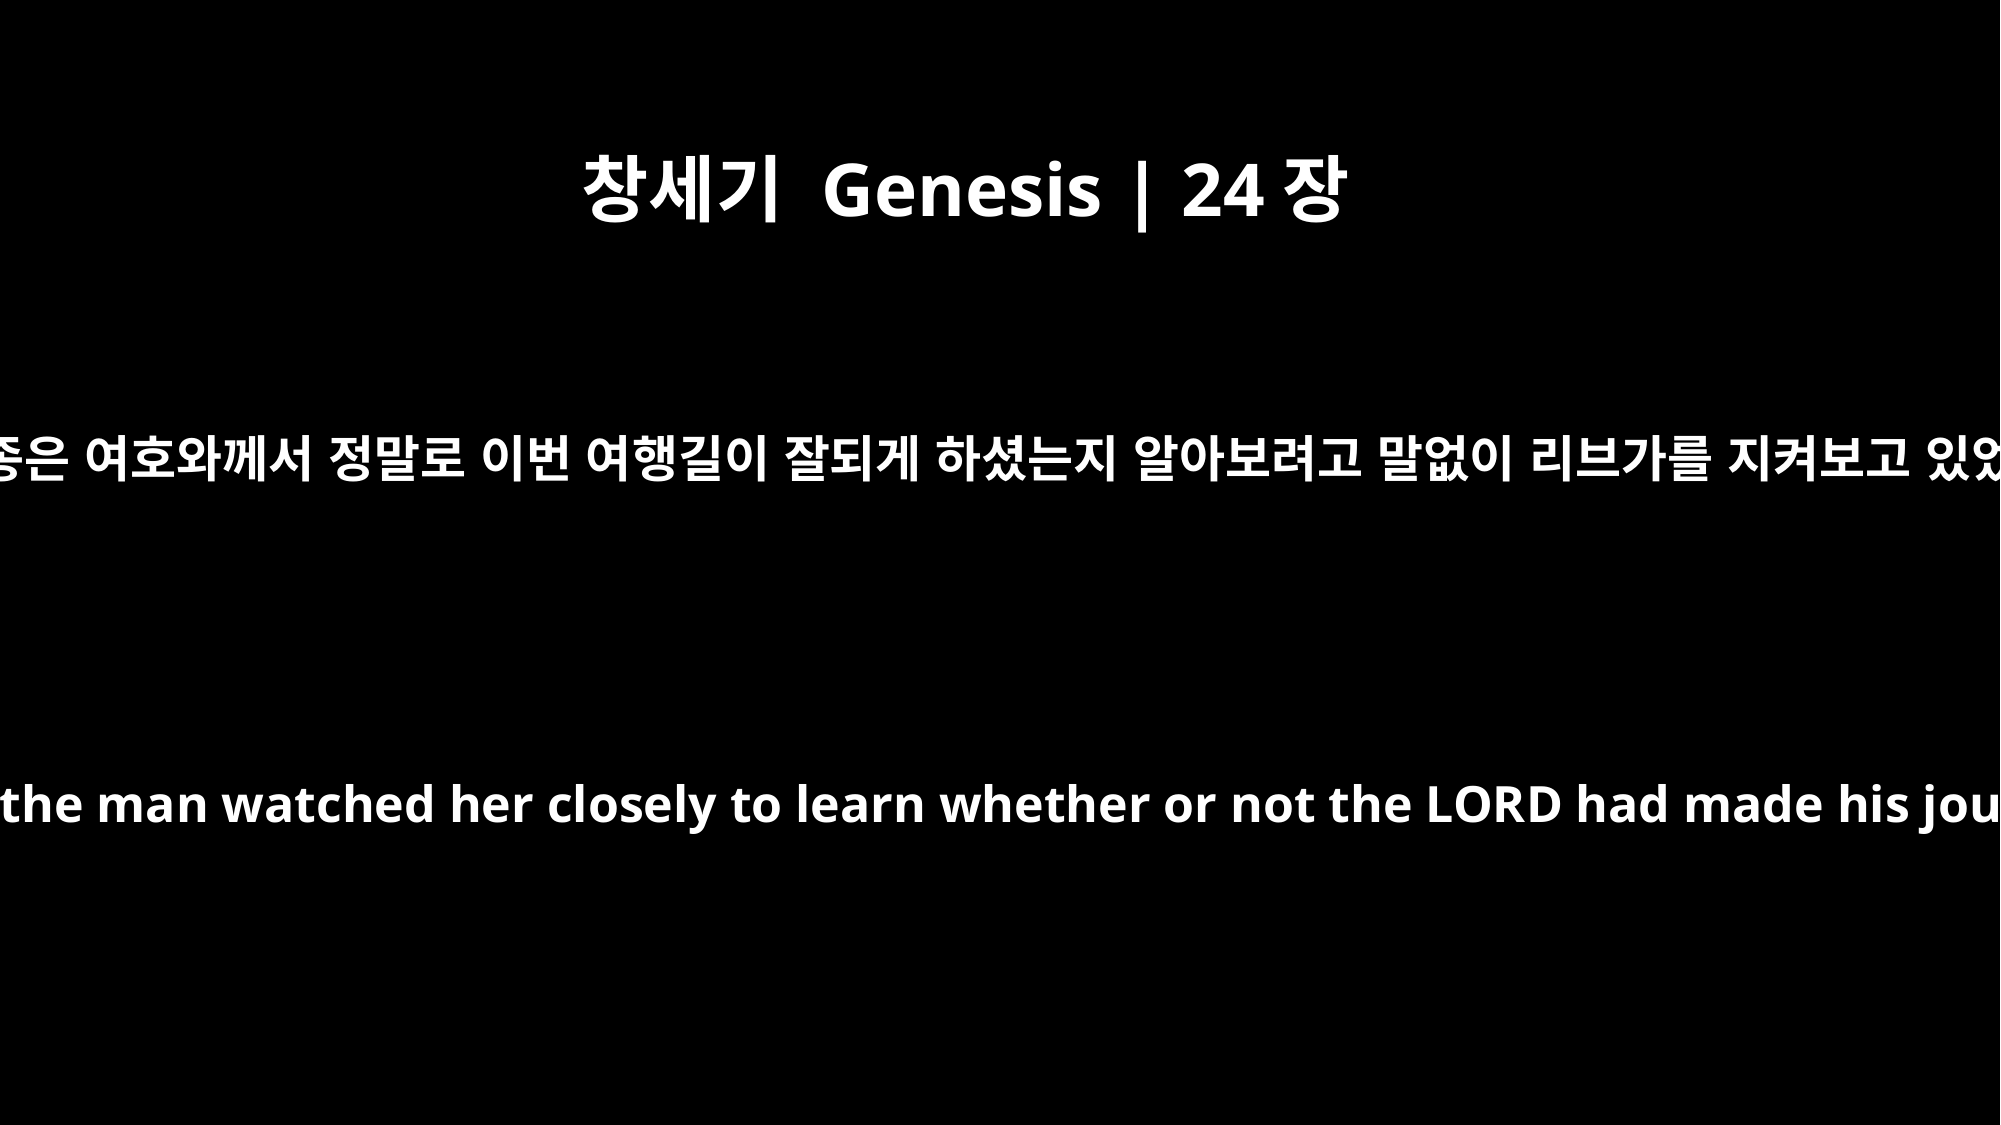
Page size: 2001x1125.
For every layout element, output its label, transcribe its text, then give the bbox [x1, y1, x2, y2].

text_box Without saying a word, the man watched her closely to learn whether or not the LORD had made his journey successful. [0, 764, 2000, 840]
text_box 21 아브라함의 종은 여호와께서 정말로 이번 여행길이 잘되게 하셨는지 알아보려고 말없이 리브가를 지켜보고 있었습니다. [0, 359, 2000, 495]
text_box 창세기 Genesis | 24장 [566, 136, 1365, 239]
